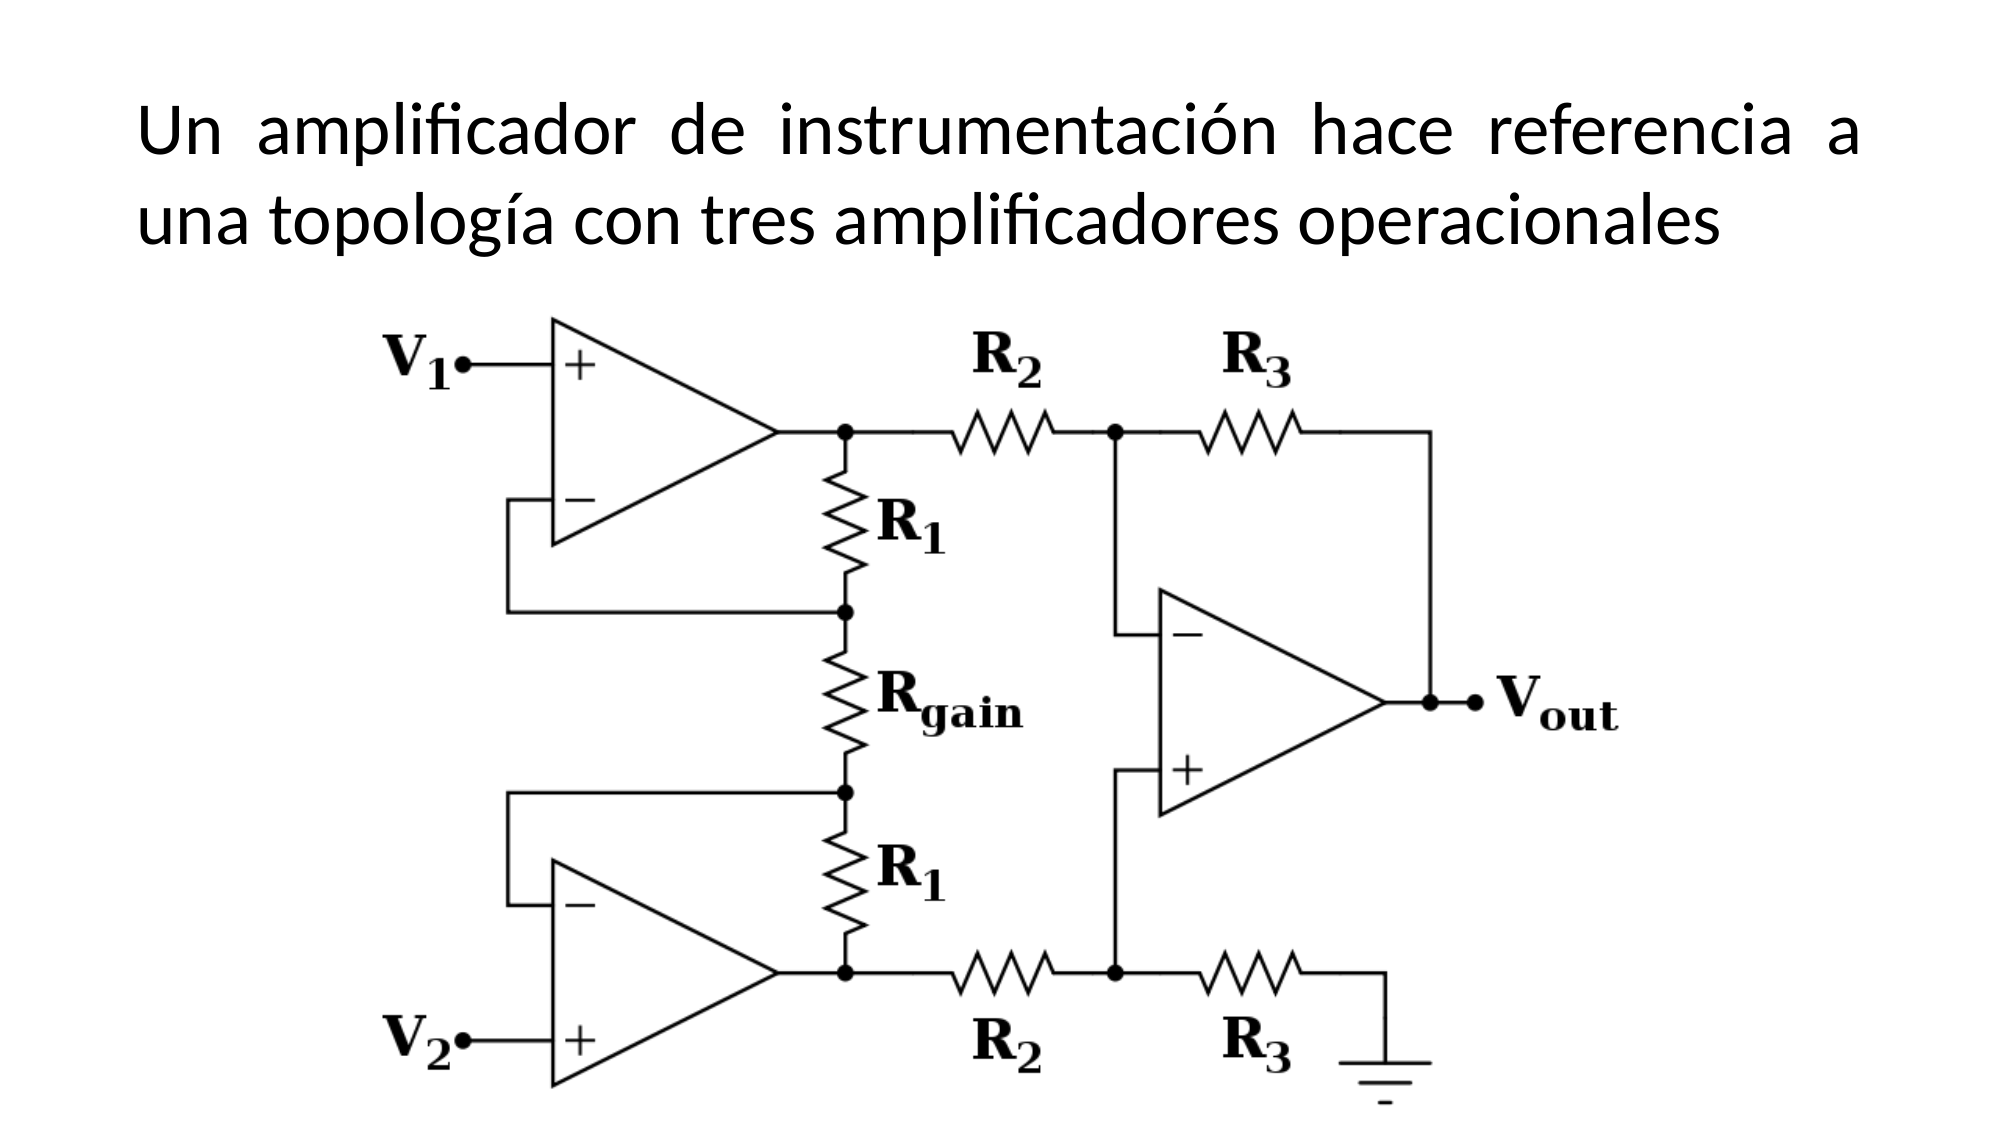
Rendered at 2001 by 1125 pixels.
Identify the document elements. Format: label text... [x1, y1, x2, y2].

picture [374, 302, 1625, 1118]
text_box Un amplificador de instrumentación hace referencia a una topología con tres amplificadores operacionales [121, 71, 1879, 267]
